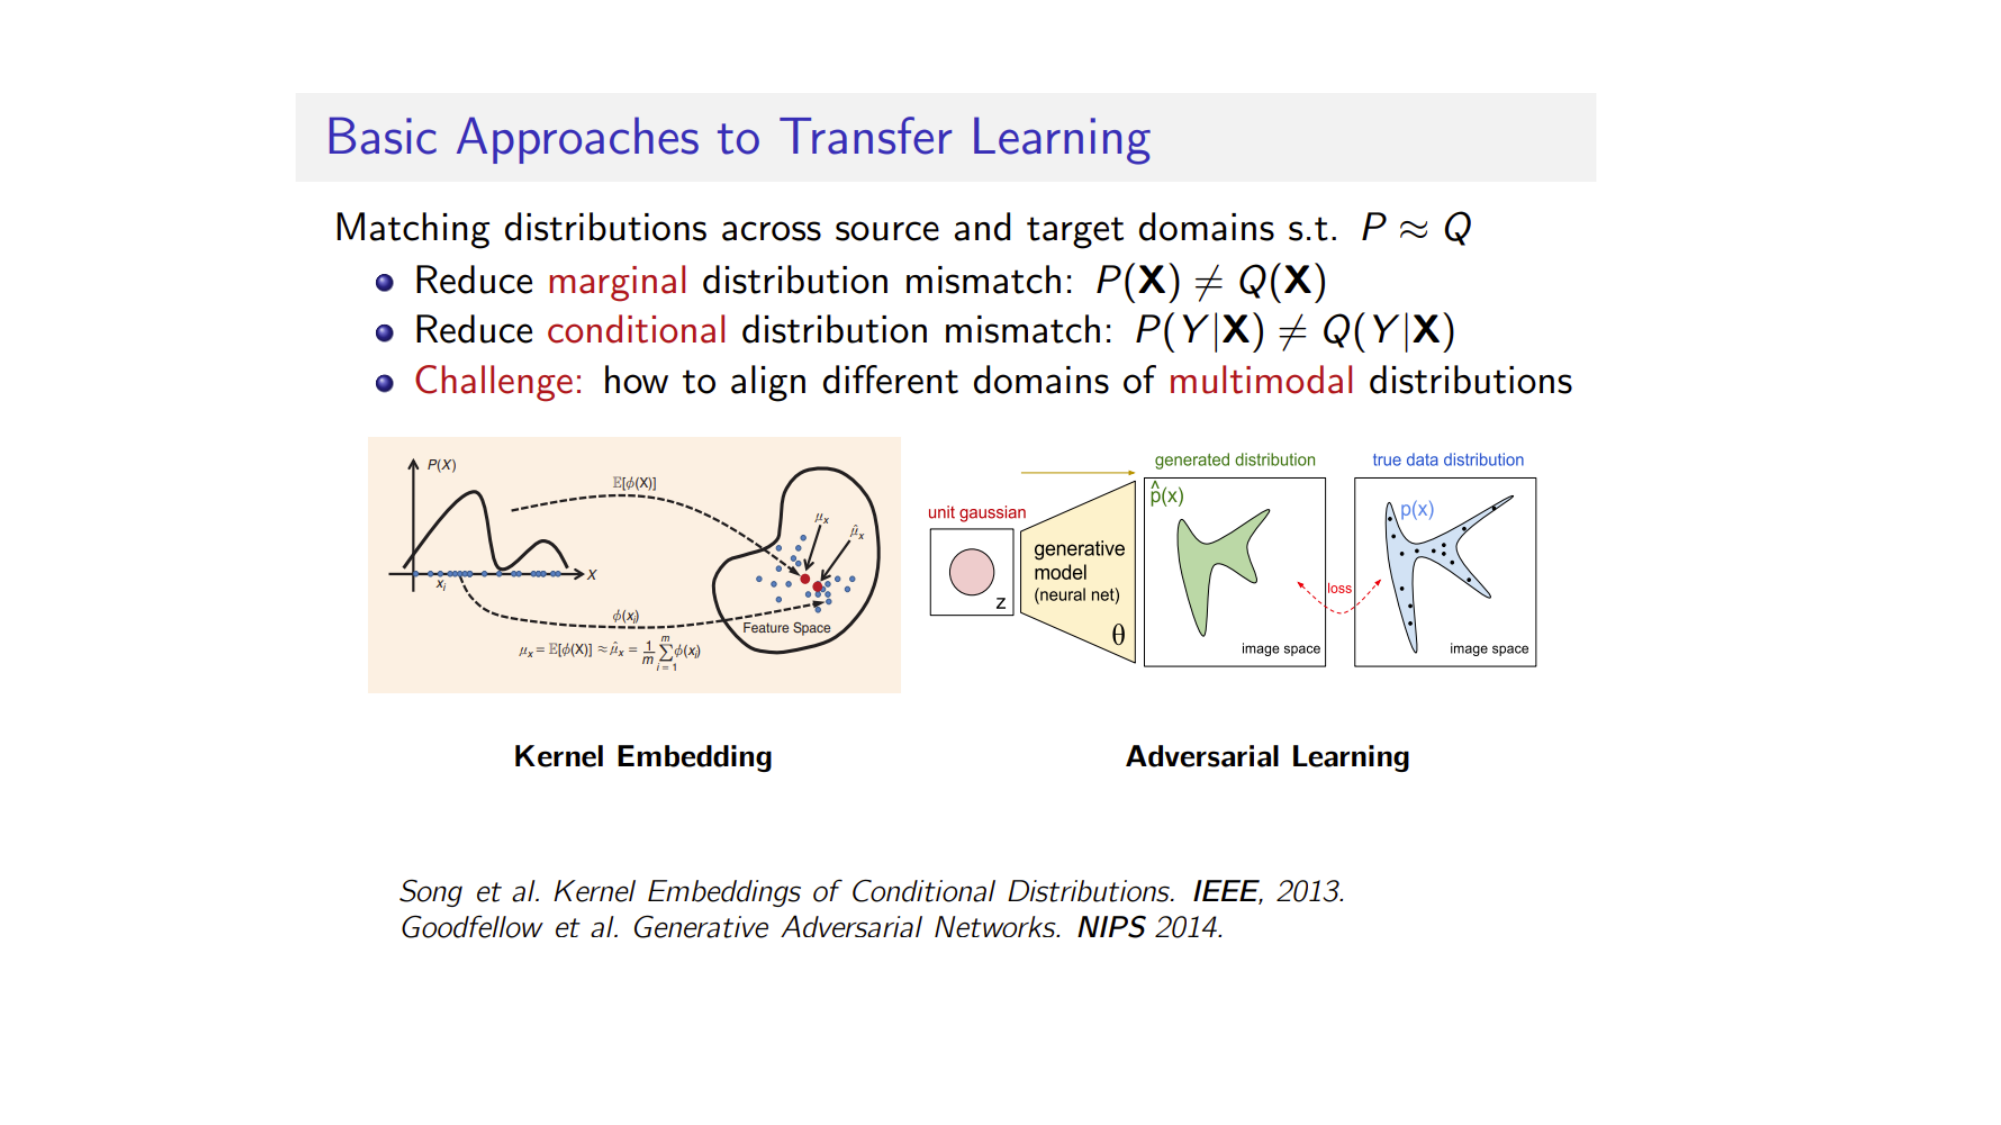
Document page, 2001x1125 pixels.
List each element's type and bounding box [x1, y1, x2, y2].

picture [295, 92, 1597, 962]
